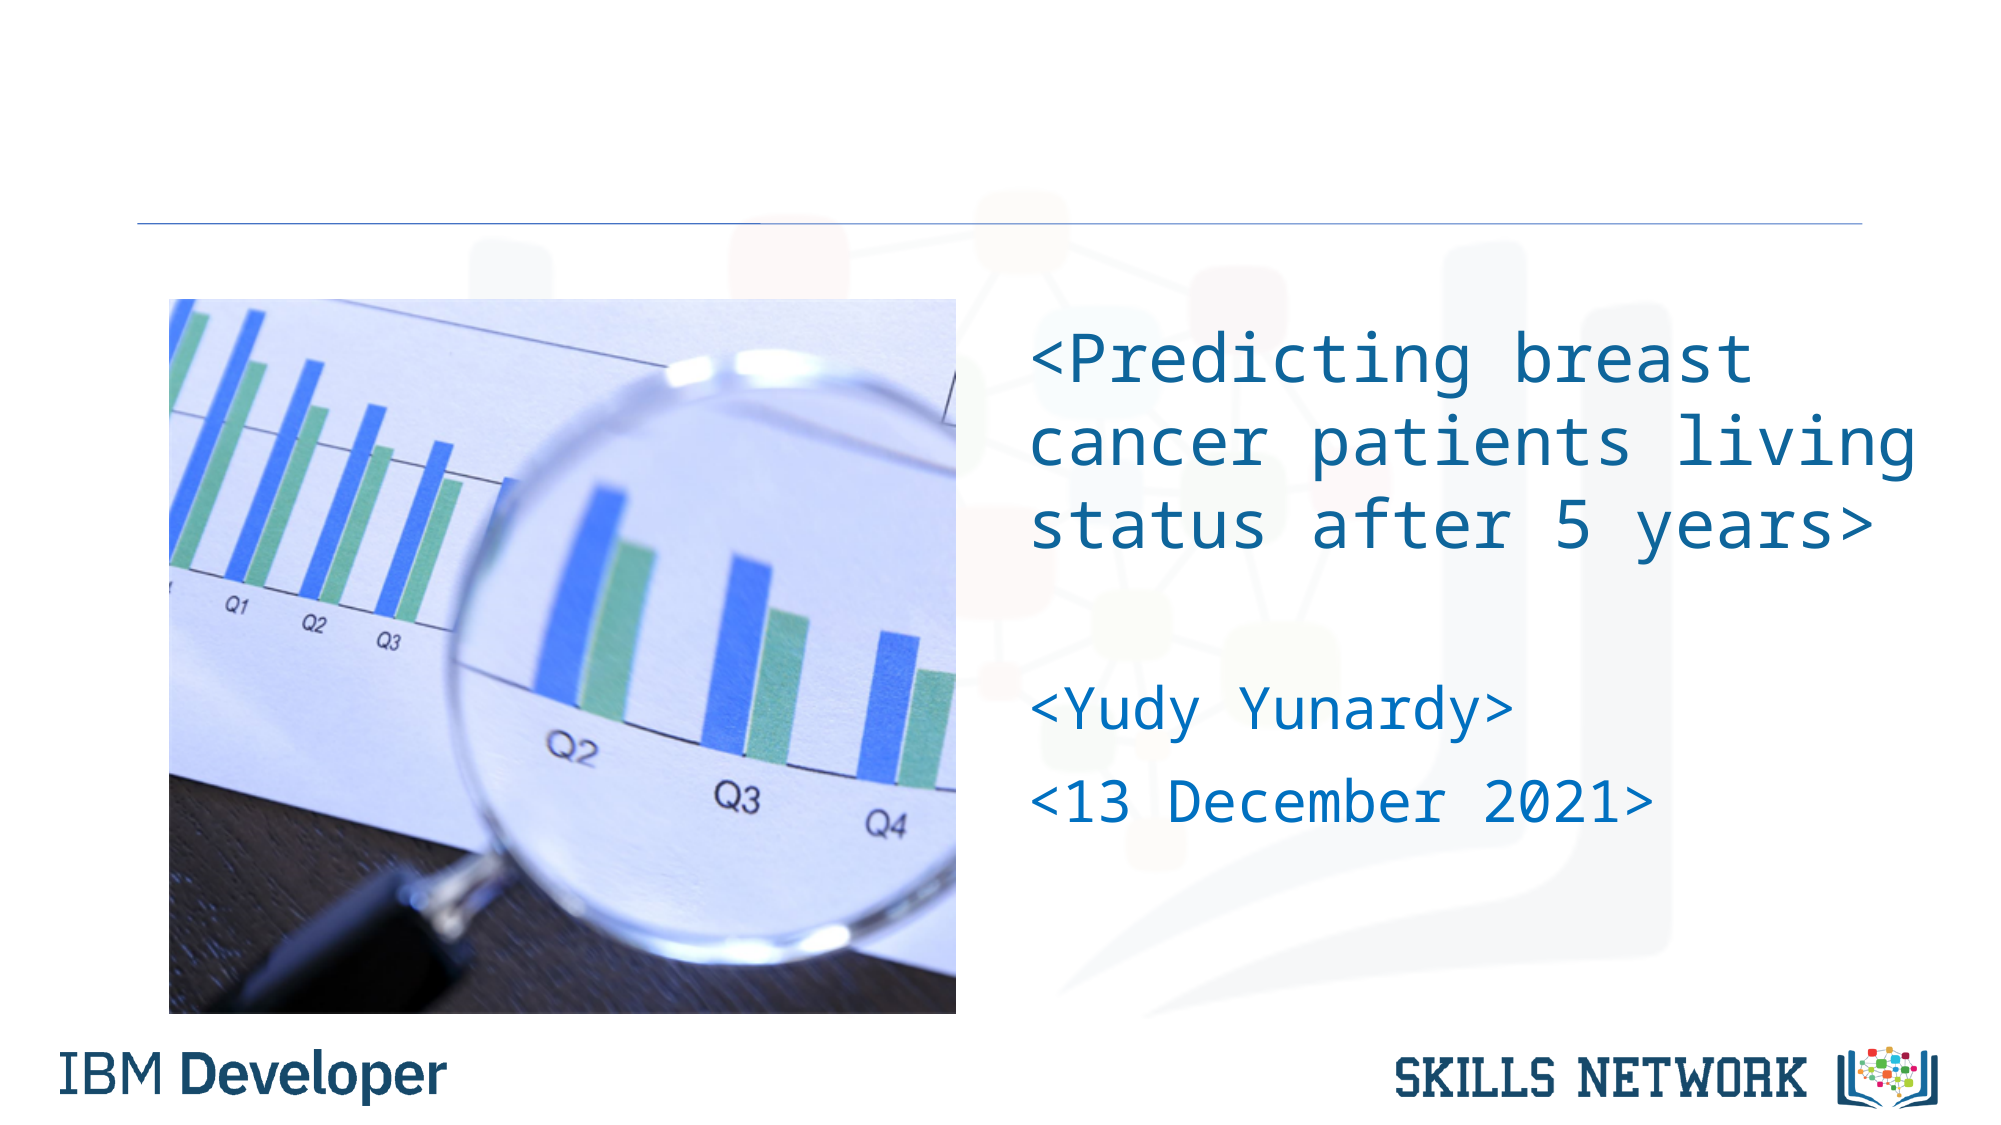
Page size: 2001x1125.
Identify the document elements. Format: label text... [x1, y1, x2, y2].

title <Predicting breast cancer patients living status after 5 years> [1012, 278, 1937, 603]
picture [169, 299, 956, 1014]
list <Yudy Yunardy> <13 December 2021> [1012, 665, 1863, 1014]
picture [1390, 1045, 1945, 1111]
picture [55, 1045, 459, 1108]
